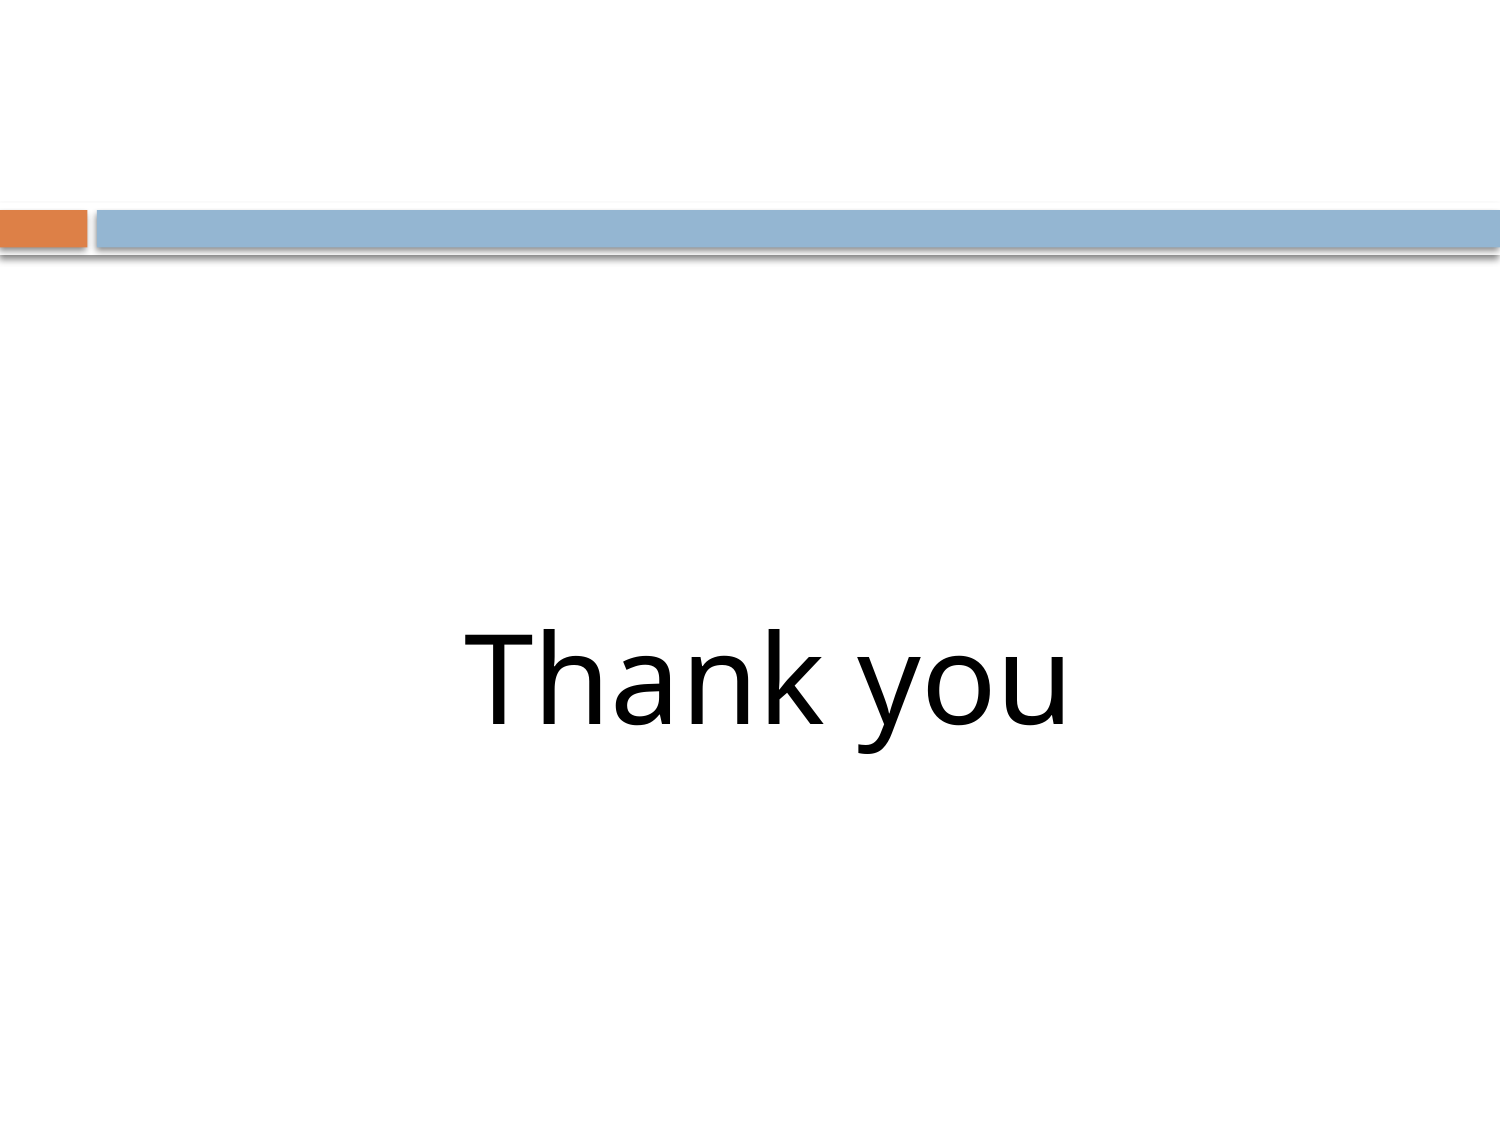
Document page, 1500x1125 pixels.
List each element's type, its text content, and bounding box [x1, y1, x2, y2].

list Thank you [100, 262, 1438, 1000]
